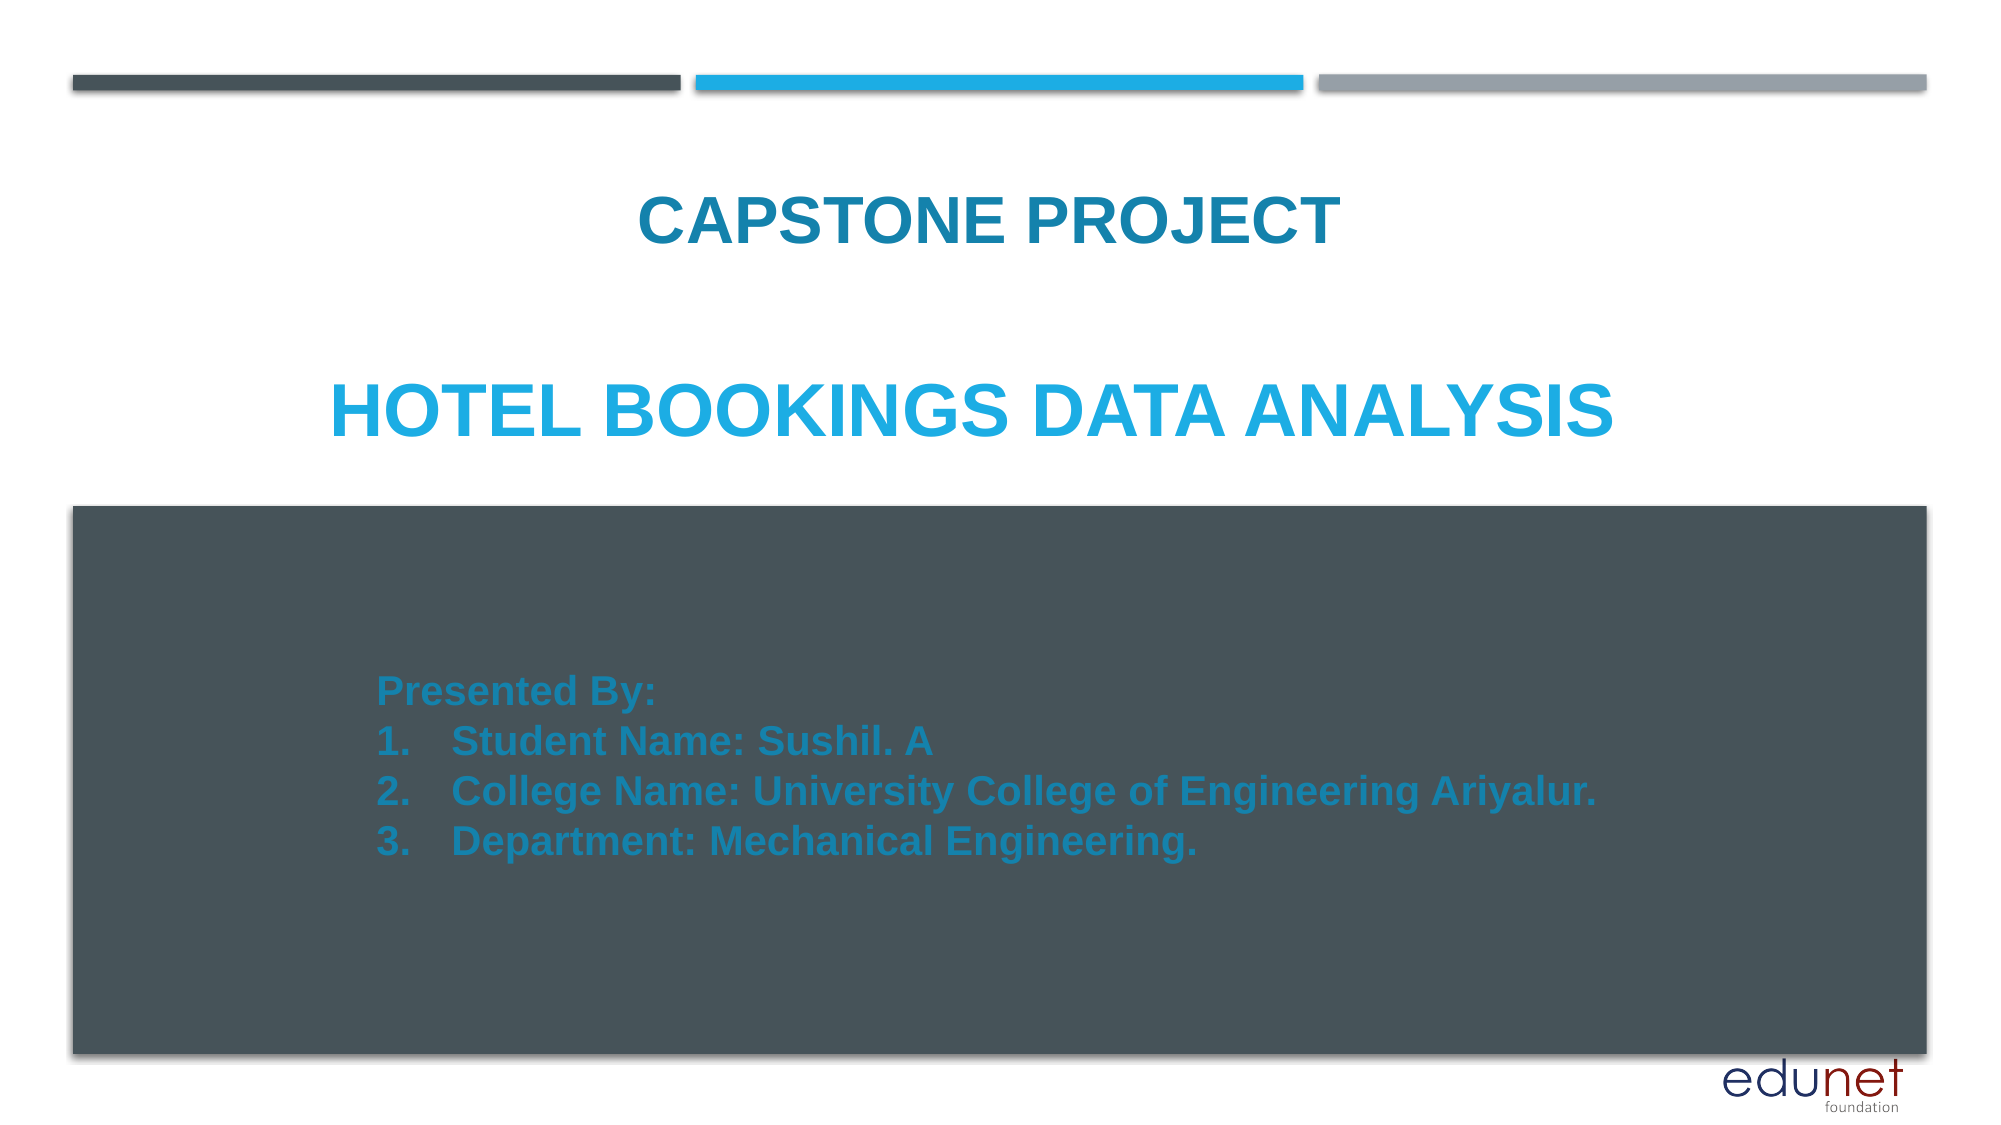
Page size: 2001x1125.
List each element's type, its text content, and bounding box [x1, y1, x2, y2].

text_box CAPSTONE PROJECT [0, 169, 2000, 265]
picture [1719, 1056, 1905, 1116]
title Hotel bookings data analysis [222, 298, 1723, 460]
text_box Presented By: Student Name: Sushil. A College Name: University College of Engineering Ariyalur. Department: Mechanical Engineering. [361, 656, 1671, 872]
